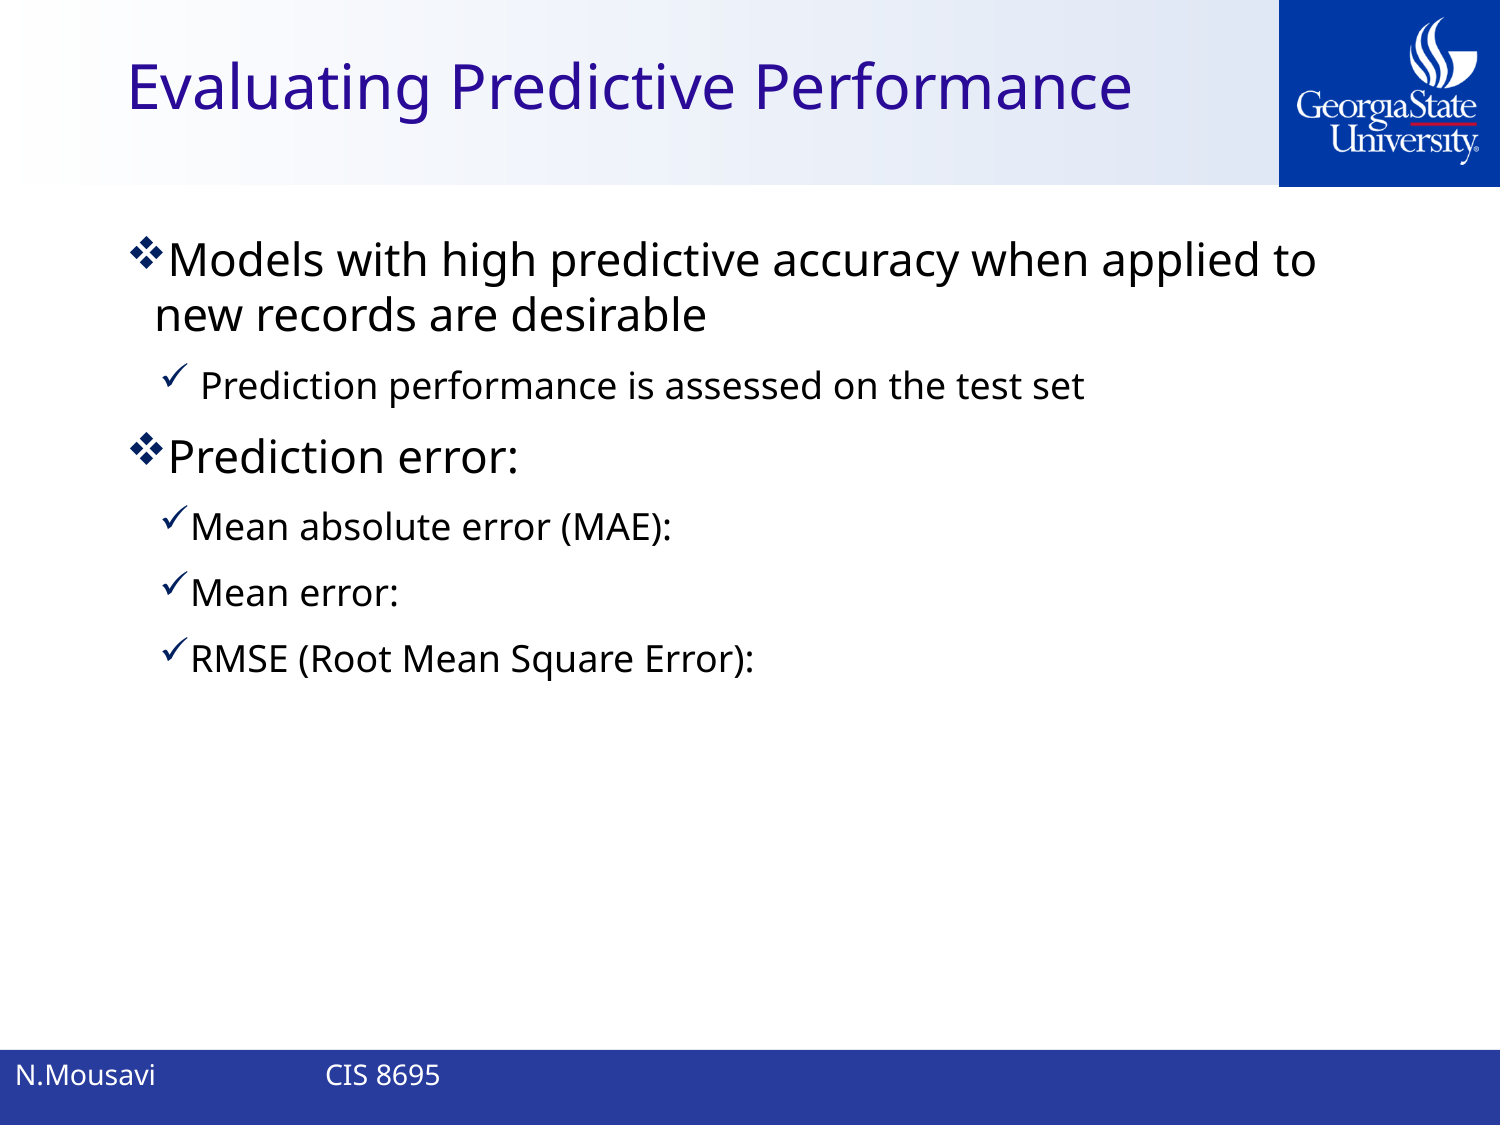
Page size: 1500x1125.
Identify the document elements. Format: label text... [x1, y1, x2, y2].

title Evaluating Predictive Performance [110, 0, 1280, 179]
picture [1279, 0, 1500, 187]
